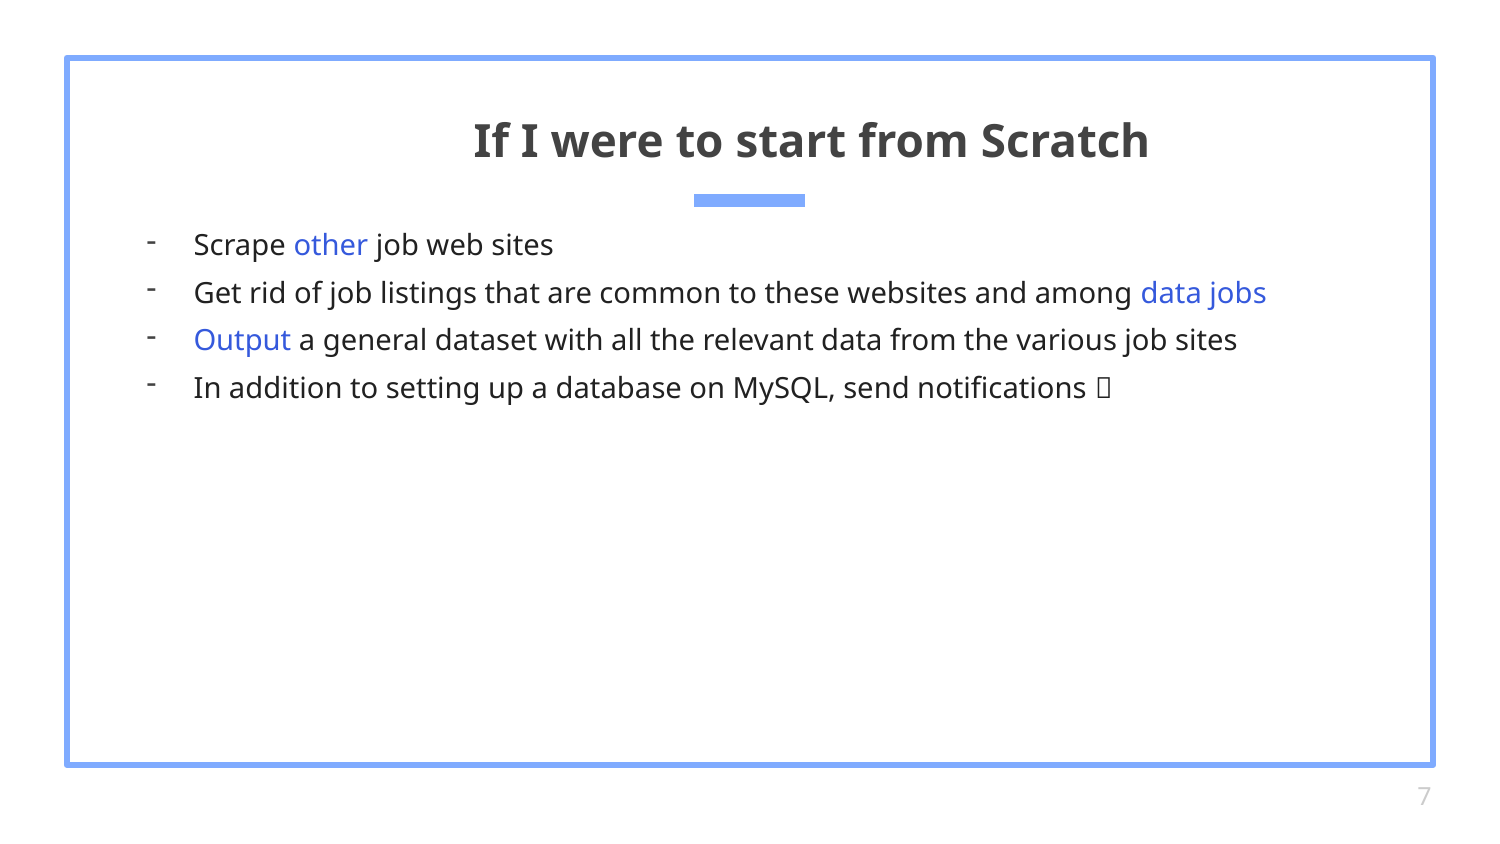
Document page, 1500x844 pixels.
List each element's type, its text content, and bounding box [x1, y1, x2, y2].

list Scrape other job web sites Get rid of job listings that are common to these websites and among data jobs Output a general dataset with all the relevant data from the various job sites In addition to setting up a database on MySQL, send notifications  [131, 211, 1369, 729]
title If I were to start from Scratch [457, 97, 1167, 183]
slide_number 7 [1402, 764, 1493, 830]
